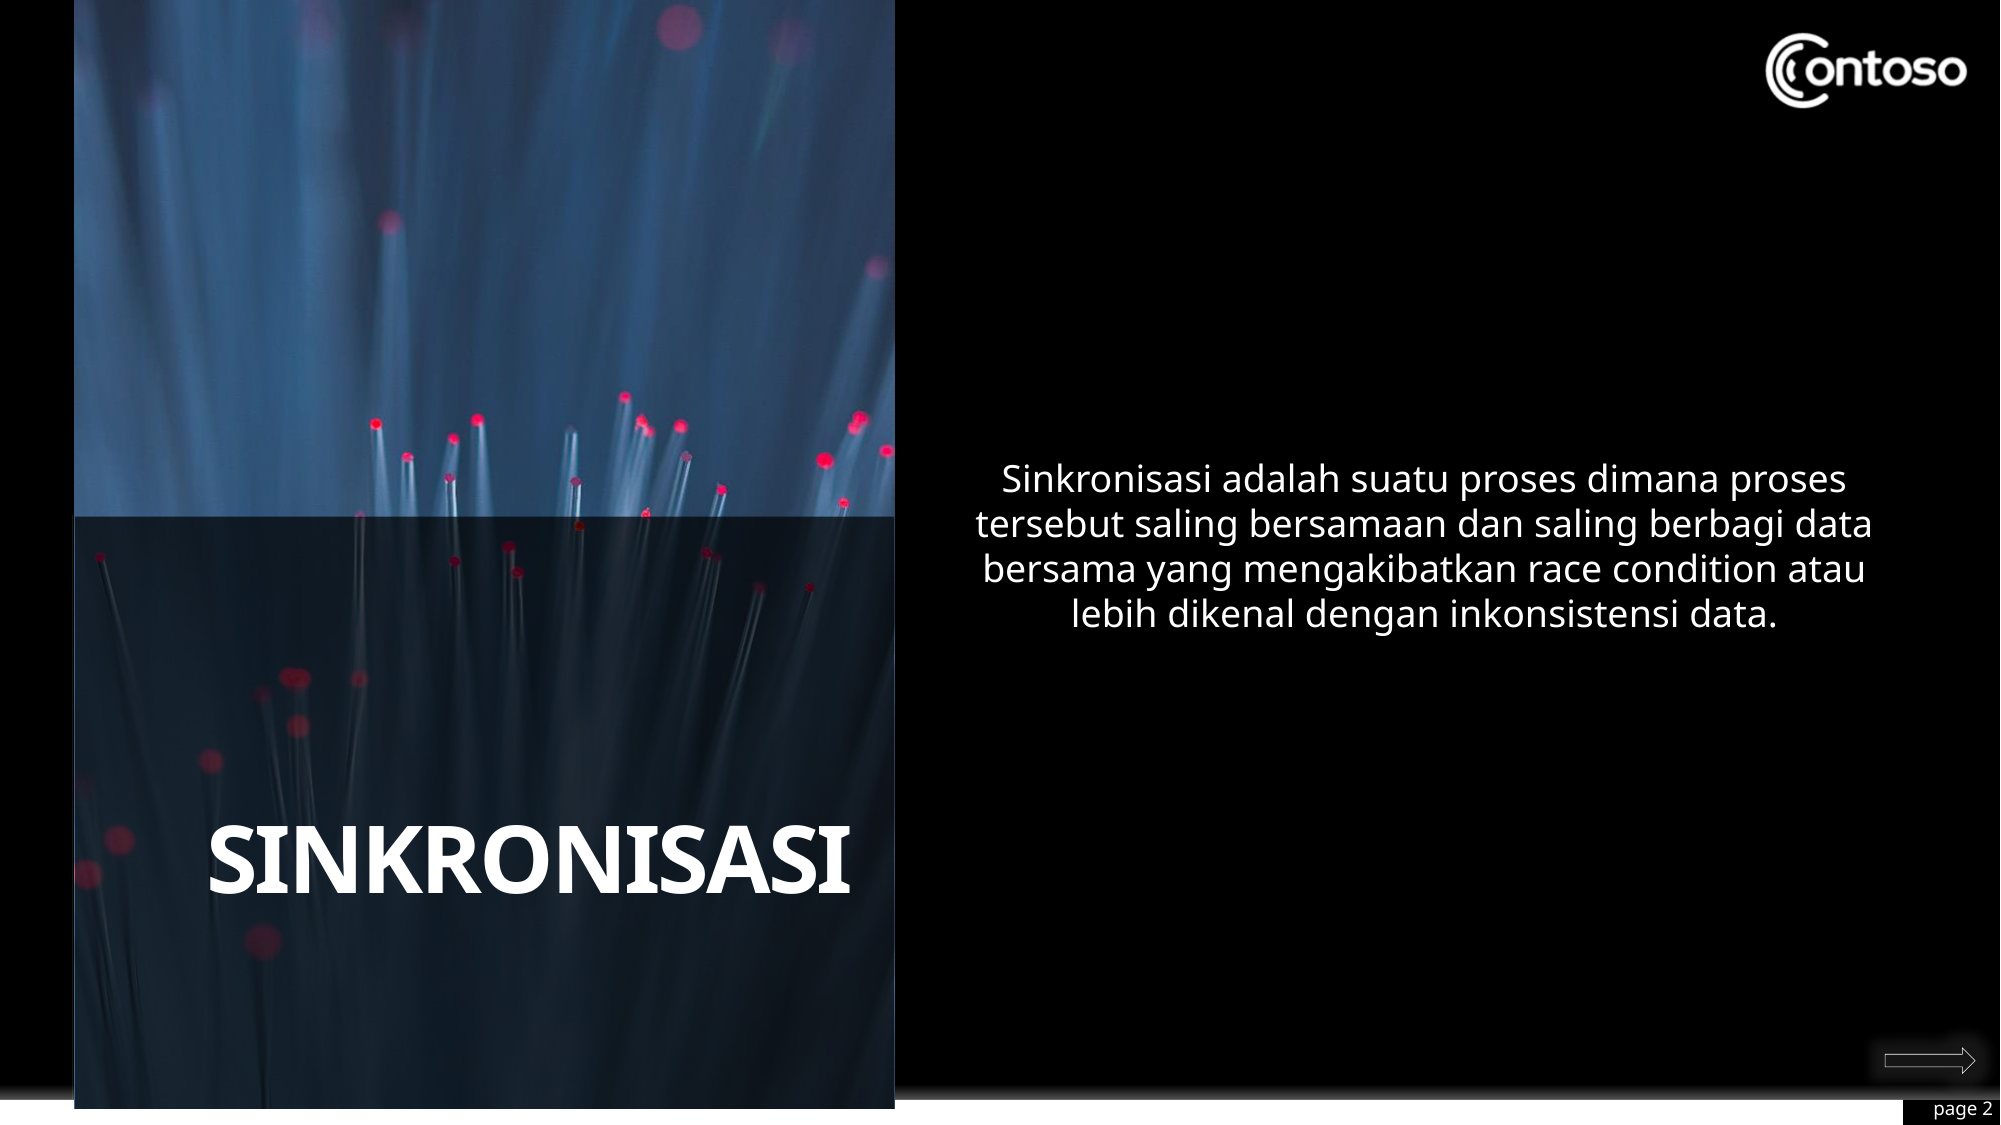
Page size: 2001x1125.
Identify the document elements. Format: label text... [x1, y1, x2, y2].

picture [74, 0, 895, 1109]
text_box [1884, 1045, 1977, 1076]
slide_number page 2 [1903, 1096, 1994, 1123]
picture [1758, 26, 1974, 110]
text_box Sinkronisasi adalah suatu proses dimana proses tersebut saling bersamaan dan saling berbagi data bersama yang mengakibatkan race condition atau lebih dikenal dengan inkonsistensi data. [945, 170, 1904, 919]
